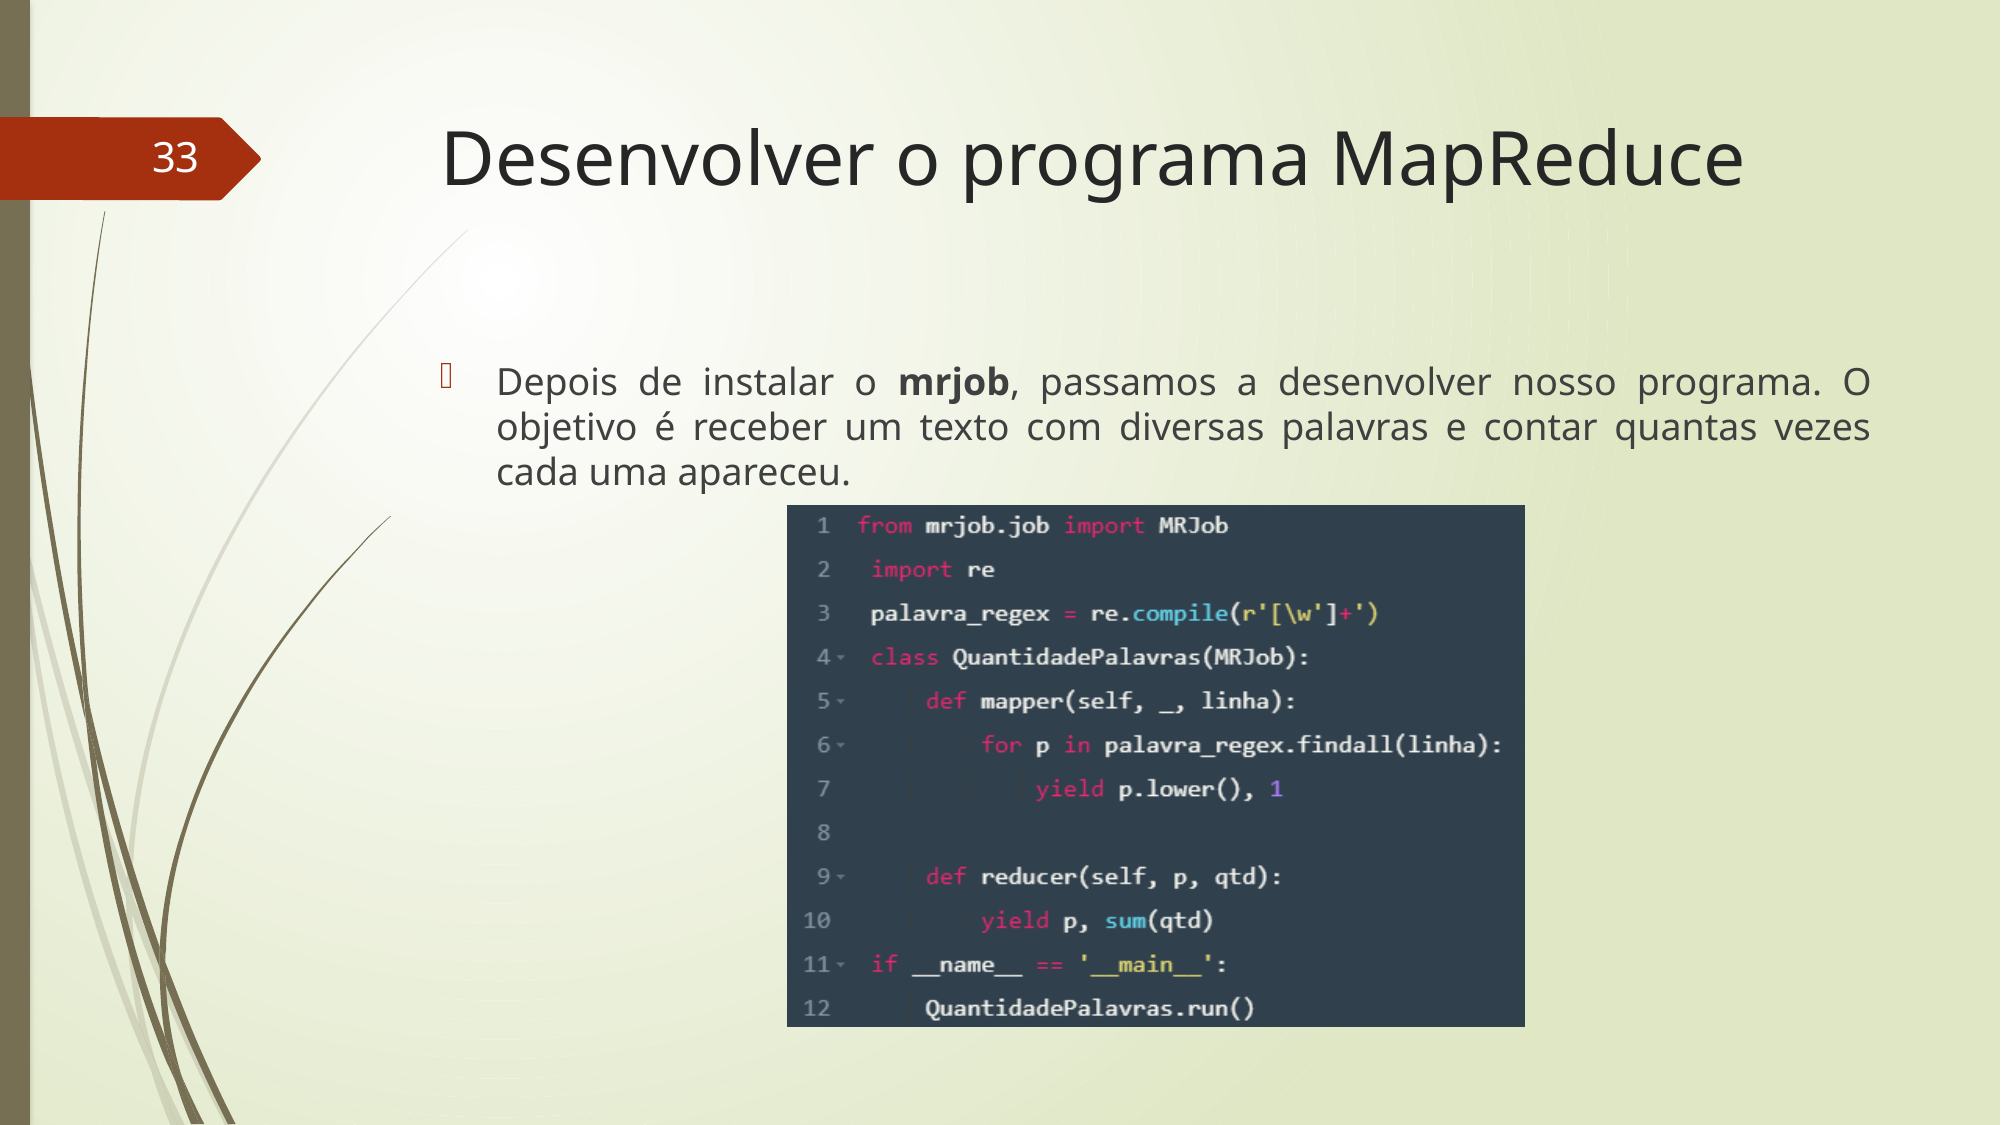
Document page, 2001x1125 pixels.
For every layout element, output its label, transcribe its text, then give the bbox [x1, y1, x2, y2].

list Depois de instalar o mrjob, passamos a desenvolver nosso programa. O objetivo é receber um texto com diversas palavras e contar quantas vezes cada uma apareceu. [424, 350, 1888, 970]
title Desenvolver o programa MapReduce [425, 102, 1888, 313]
picture [786, 505, 1525, 1027]
slide_number 33 [87, 129, 216, 190]
